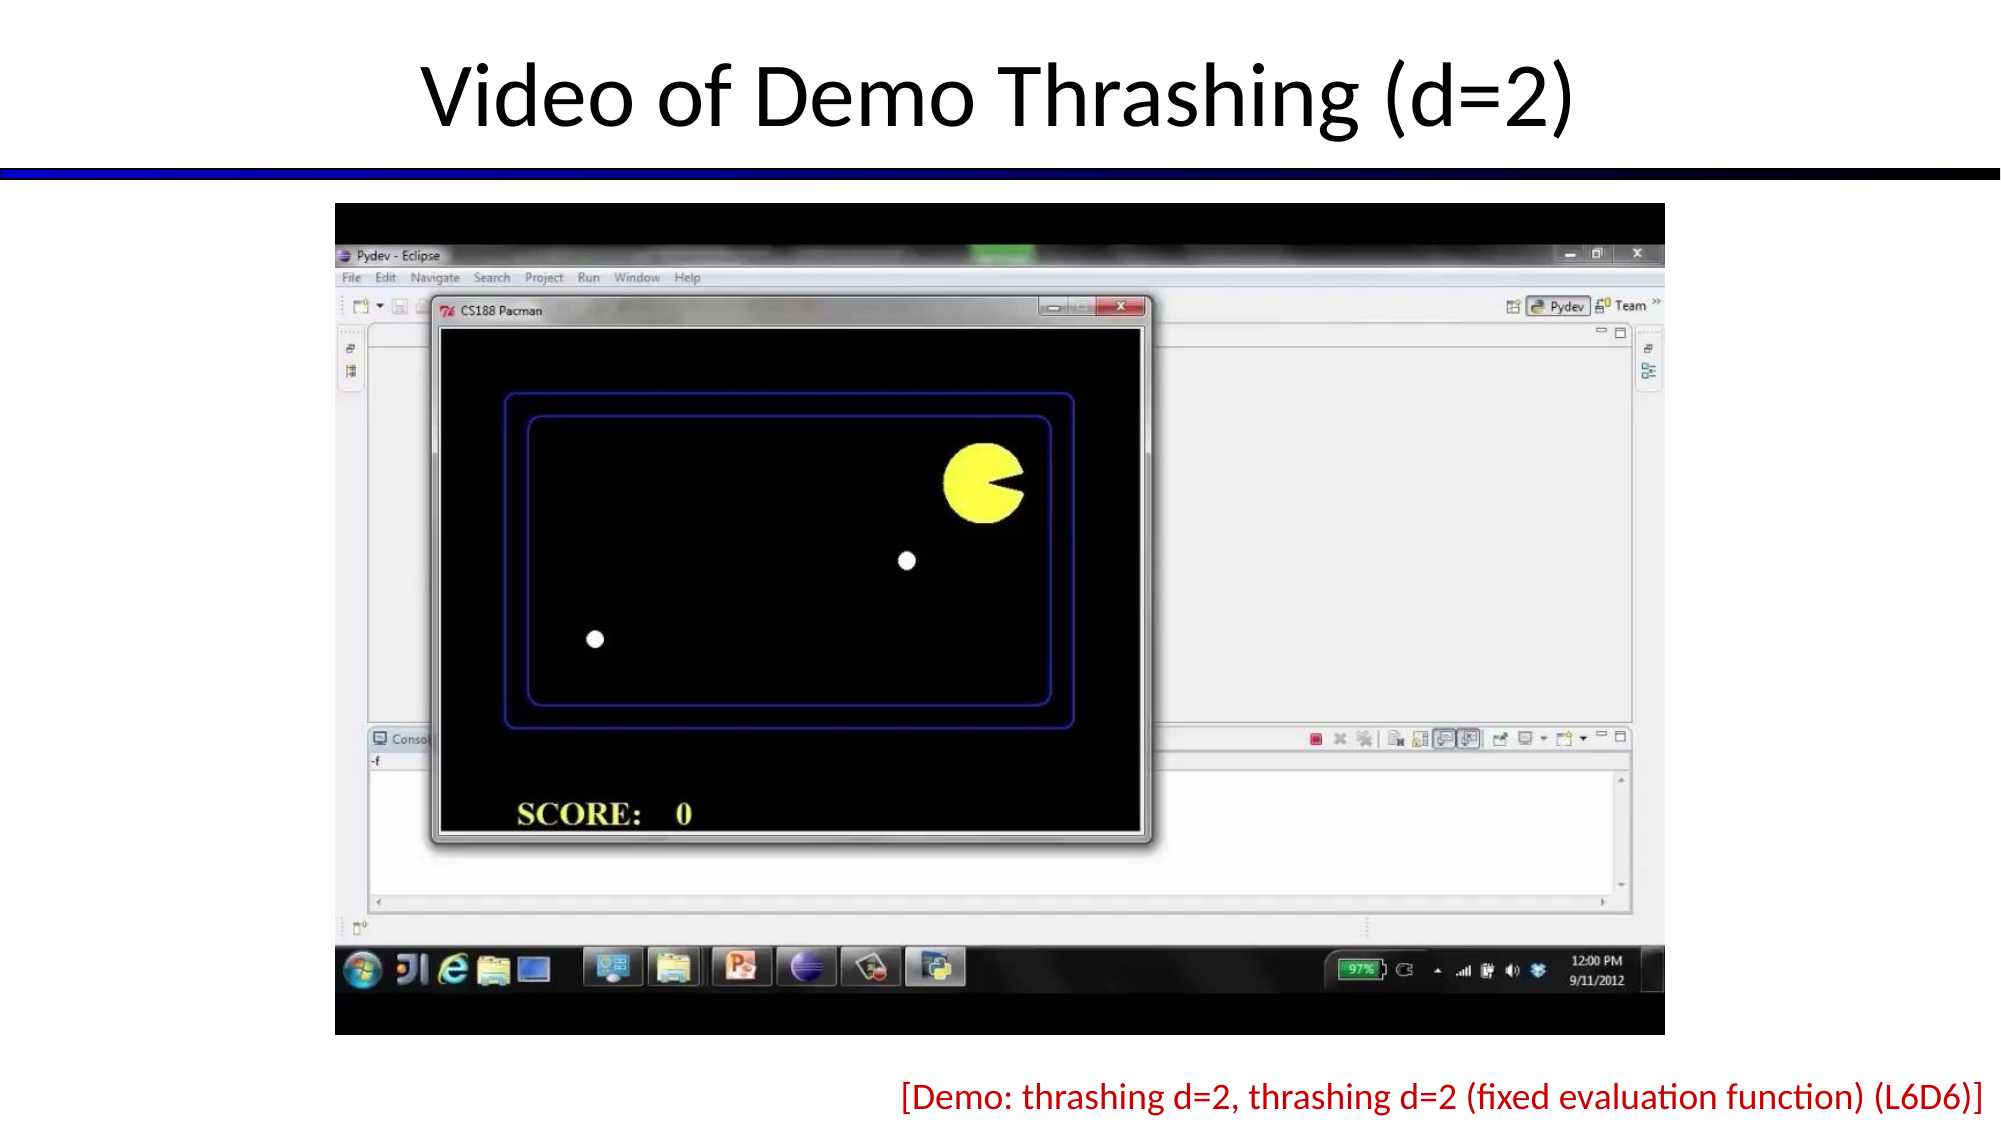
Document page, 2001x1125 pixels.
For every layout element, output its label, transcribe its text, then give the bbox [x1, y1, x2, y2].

title Video of Demo Thrashing (d=2) [0, 0, 2000, 184]
picture [334, 203, 1666, 1036]
text_box [Demo: thrashing d=2, thrashing d=2 (fixed evaluation function) (L6D6)] [375, 1064, 2000, 1125]
